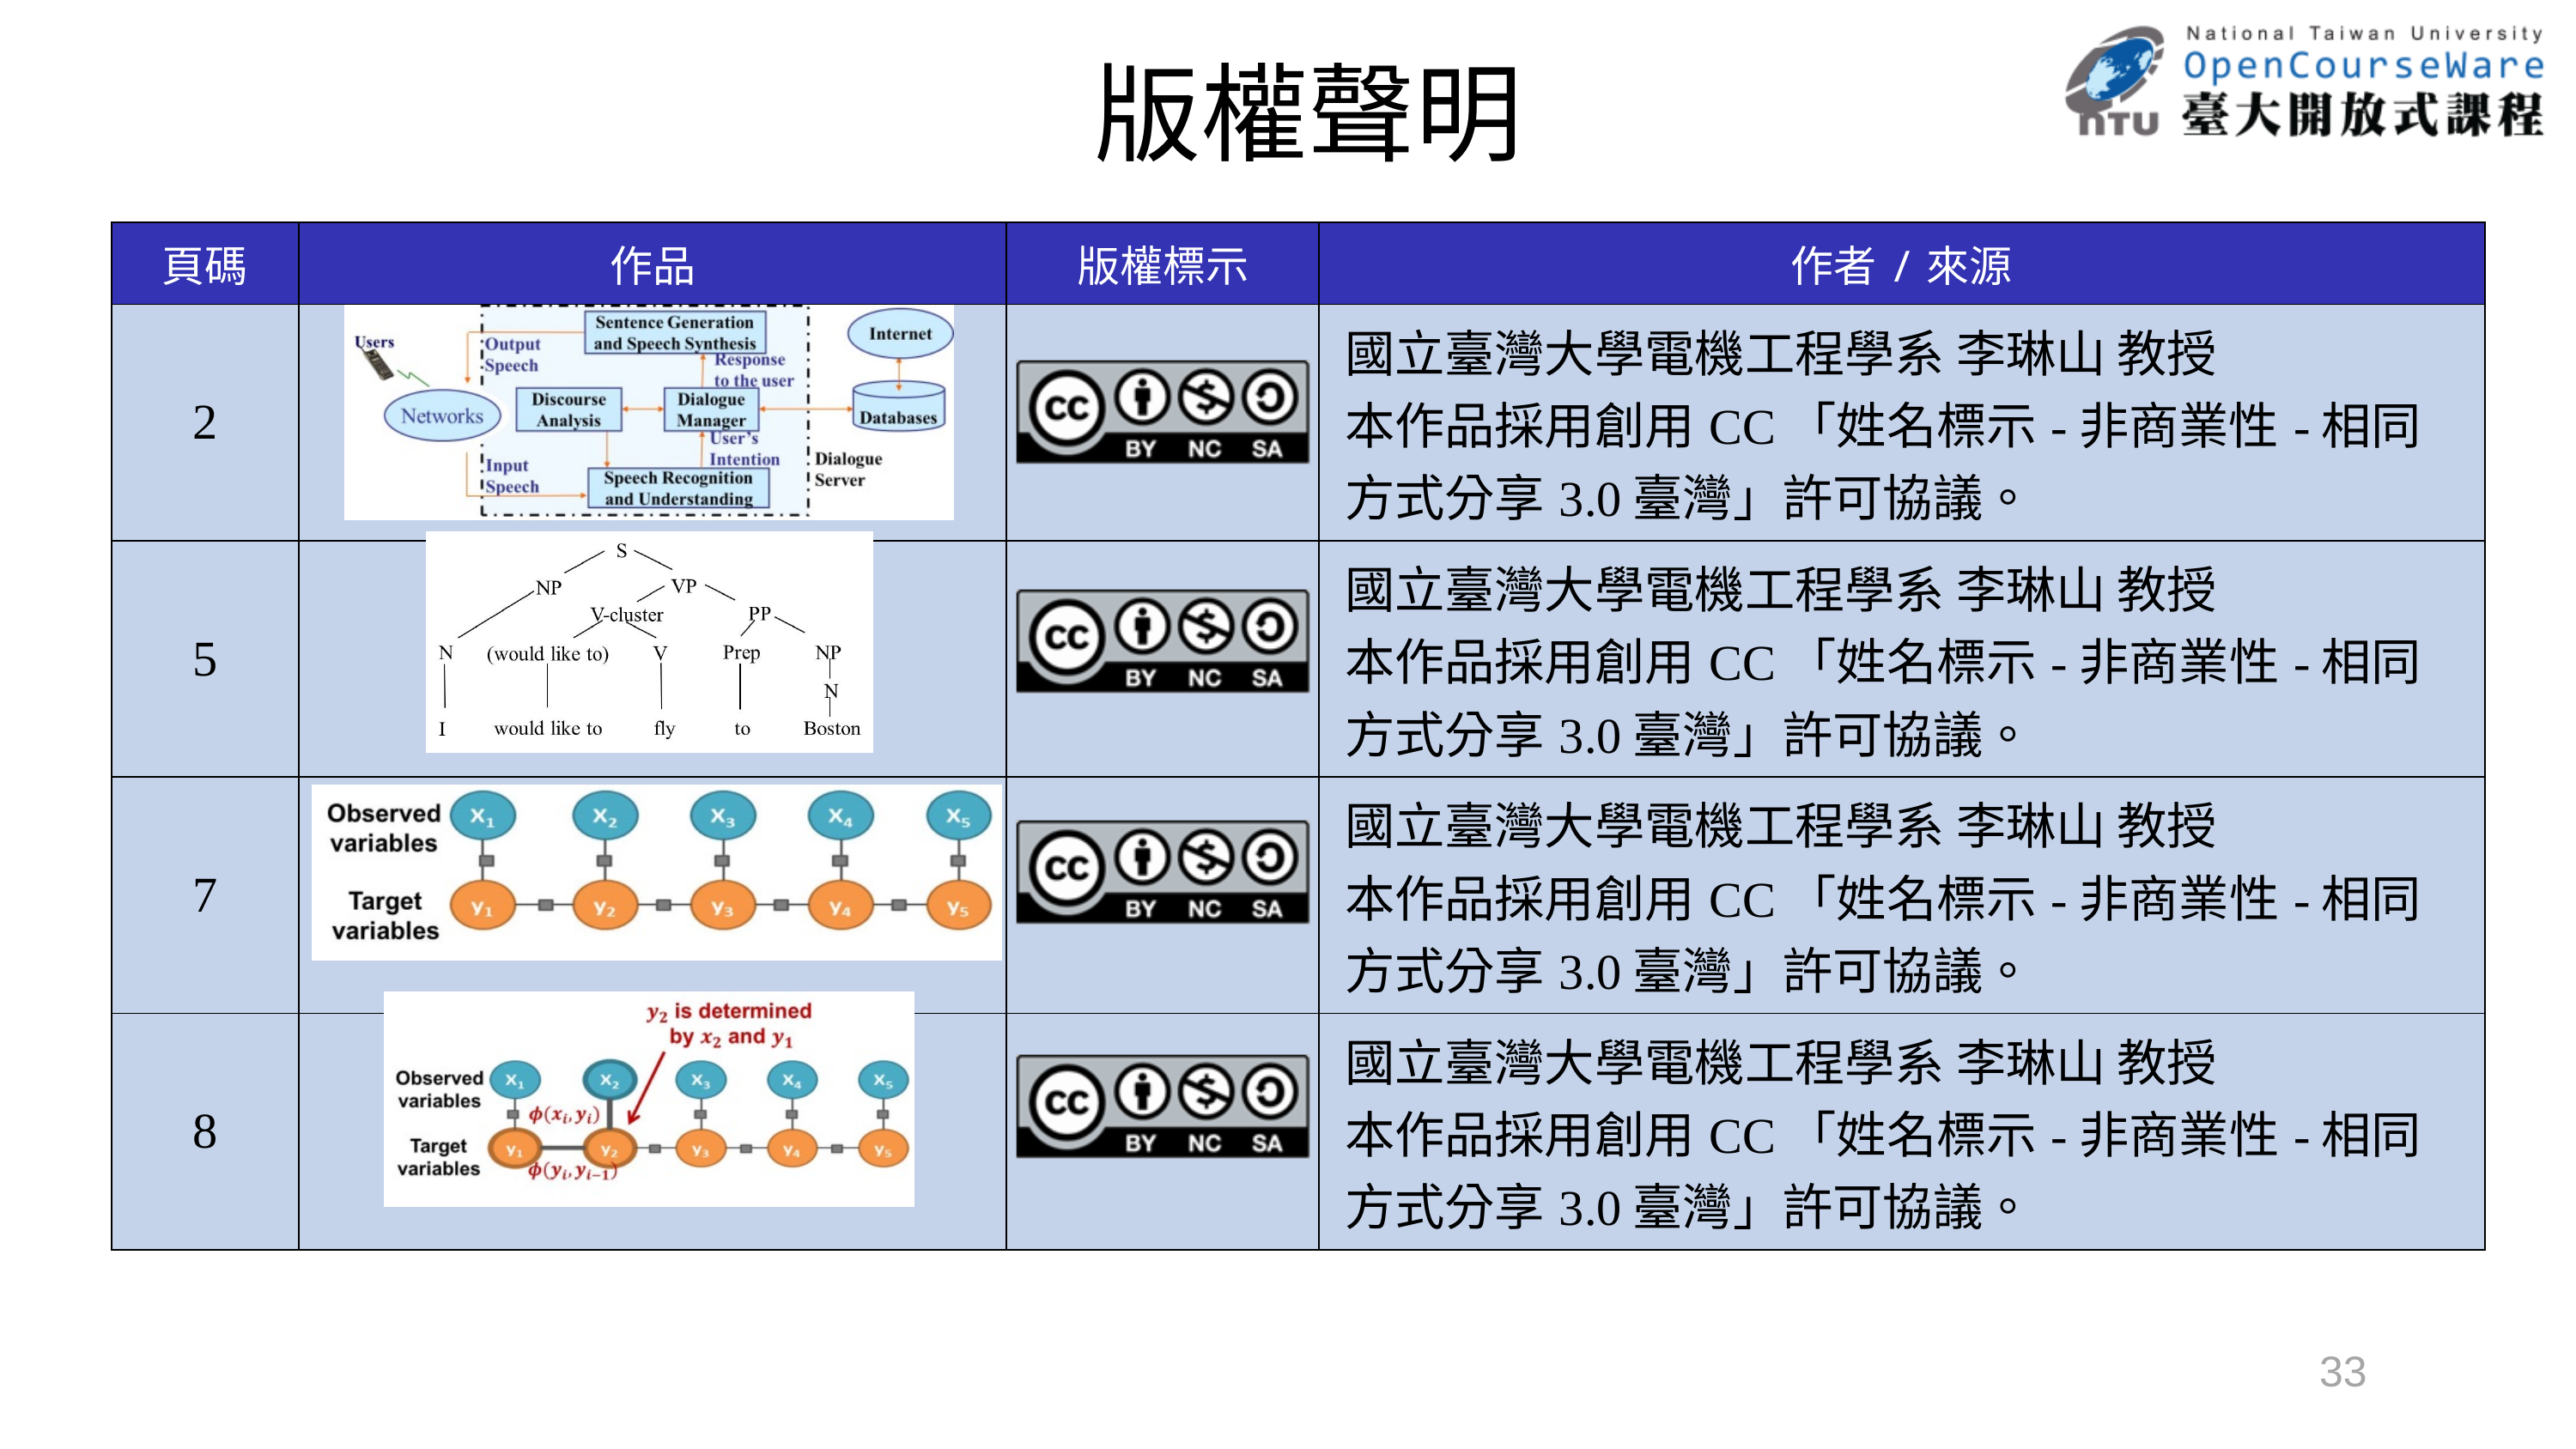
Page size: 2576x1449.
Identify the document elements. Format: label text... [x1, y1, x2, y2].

table_cell [300, 1014, 1005, 1249]
picture [384, 991, 914, 1207]
table_cell 5 [112, 542, 298, 776]
table_header 作品 [300, 223, 1005, 304]
table_cell [300, 542, 1005, 776]
table_cell [1007, 1014, 1318, 1249]
table_cell 8 [112, 1014, 298, 1249]
text_box 33 [2306, 1337, 2435, 1415]
table_cell [1007, 778, 1011, 1013]
table_header 頁碼 [112, 223, 298, 304]
table_header 版權標示 [1007, 223, 1318, 304]
table_cell 國立臺灣大學電機工程學系 李琳山 教授 本作品採用創用CC「姓名標示-非商業性-相同方式分享3.0臺灣」許可協議。 [1320, 1014, 2484, 1249]
table_cell [1007, 305, 1318, 540]
table_cell 7 [112, 778, 298, 1013]
table_cell 國立臺灣大學電機工程學系 李琳山 教授 本作品採用創用CC「姓名標示-非商業性-相同方式分享3.0臺灣」許可協議。 [1320, 542, 2484, 776]
table_cell 國立臺灣大學電機工程學系 李琳山 教授 本作品採用創用CC「姓名標示-非商業性-相同方式分享3.0臺灣」許可協議。 [1320, 305, 2484, 540]
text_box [1015, 359, 1312, 1161]
table_cell [1007, 542, 1011, 776]
picture [425, 530, 873, 753]
picture [2037, 6, 2576, 157]
table_cell 2 [112, 305, 298, 540]
table_cell [300, 305, 1005, 540]
table_cell 國立臺灣大學電機工程學系 李琳山 教授 本作品採用創用CC「姓名標示-非商業性-相同方式分享3.0臺灣」許可協議。 [1320, 778, 2484, 1013]
picture [344, 304, 954, 521]
table_header 作者/來源 [1320, 223, 2484, 304]
picture [312, 785, 1002, 961]
text_box 版權聲明 [740, 39, 1876, 182]
table_cell [300, 778, 1005, 1013]
